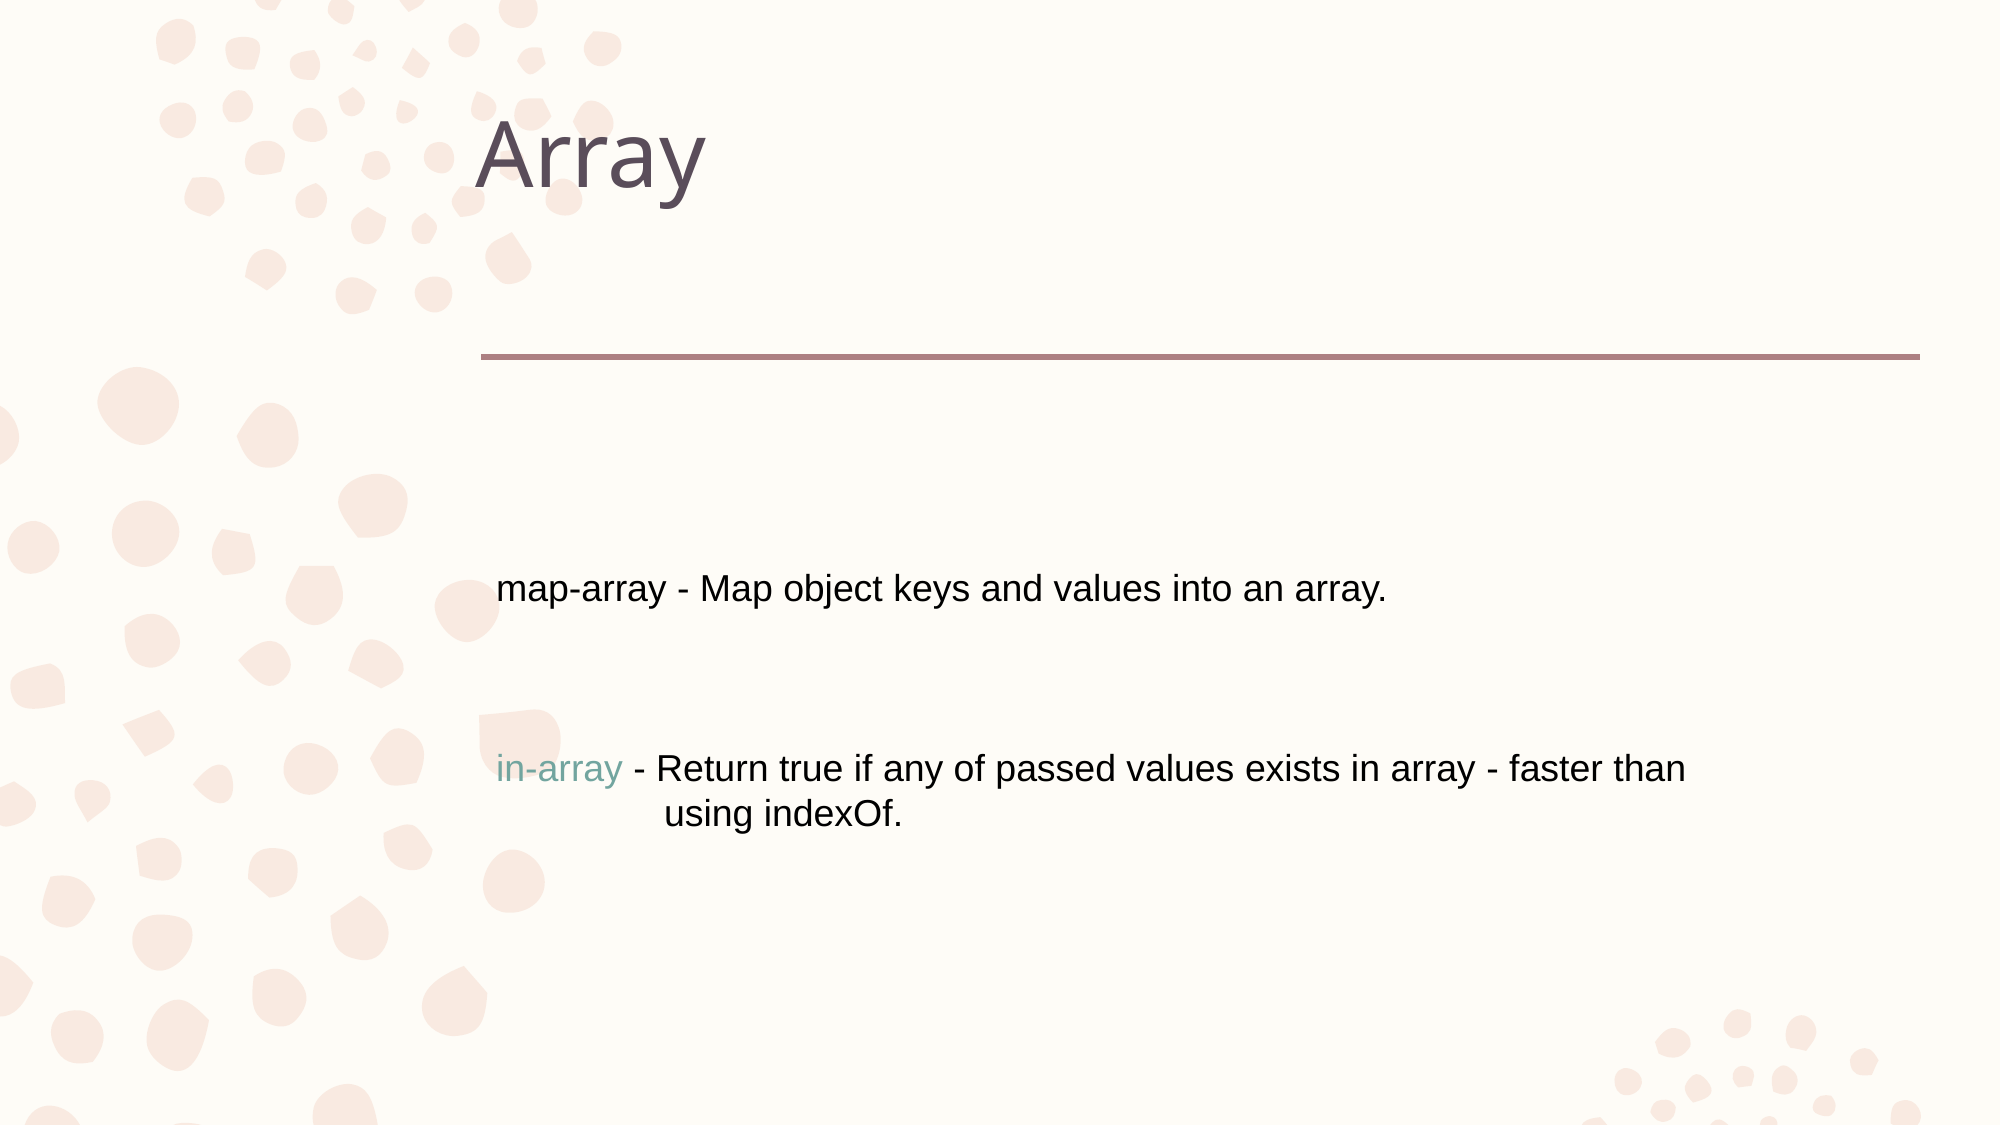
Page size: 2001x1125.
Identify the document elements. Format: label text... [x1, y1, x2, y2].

title Array [460, 93, 1920, 350]
list map-array - Map object keys and values into an array. in-array - Return true if any of passed values exists in array - faster than using indexOf. [481, 373, 1726, 1026]
